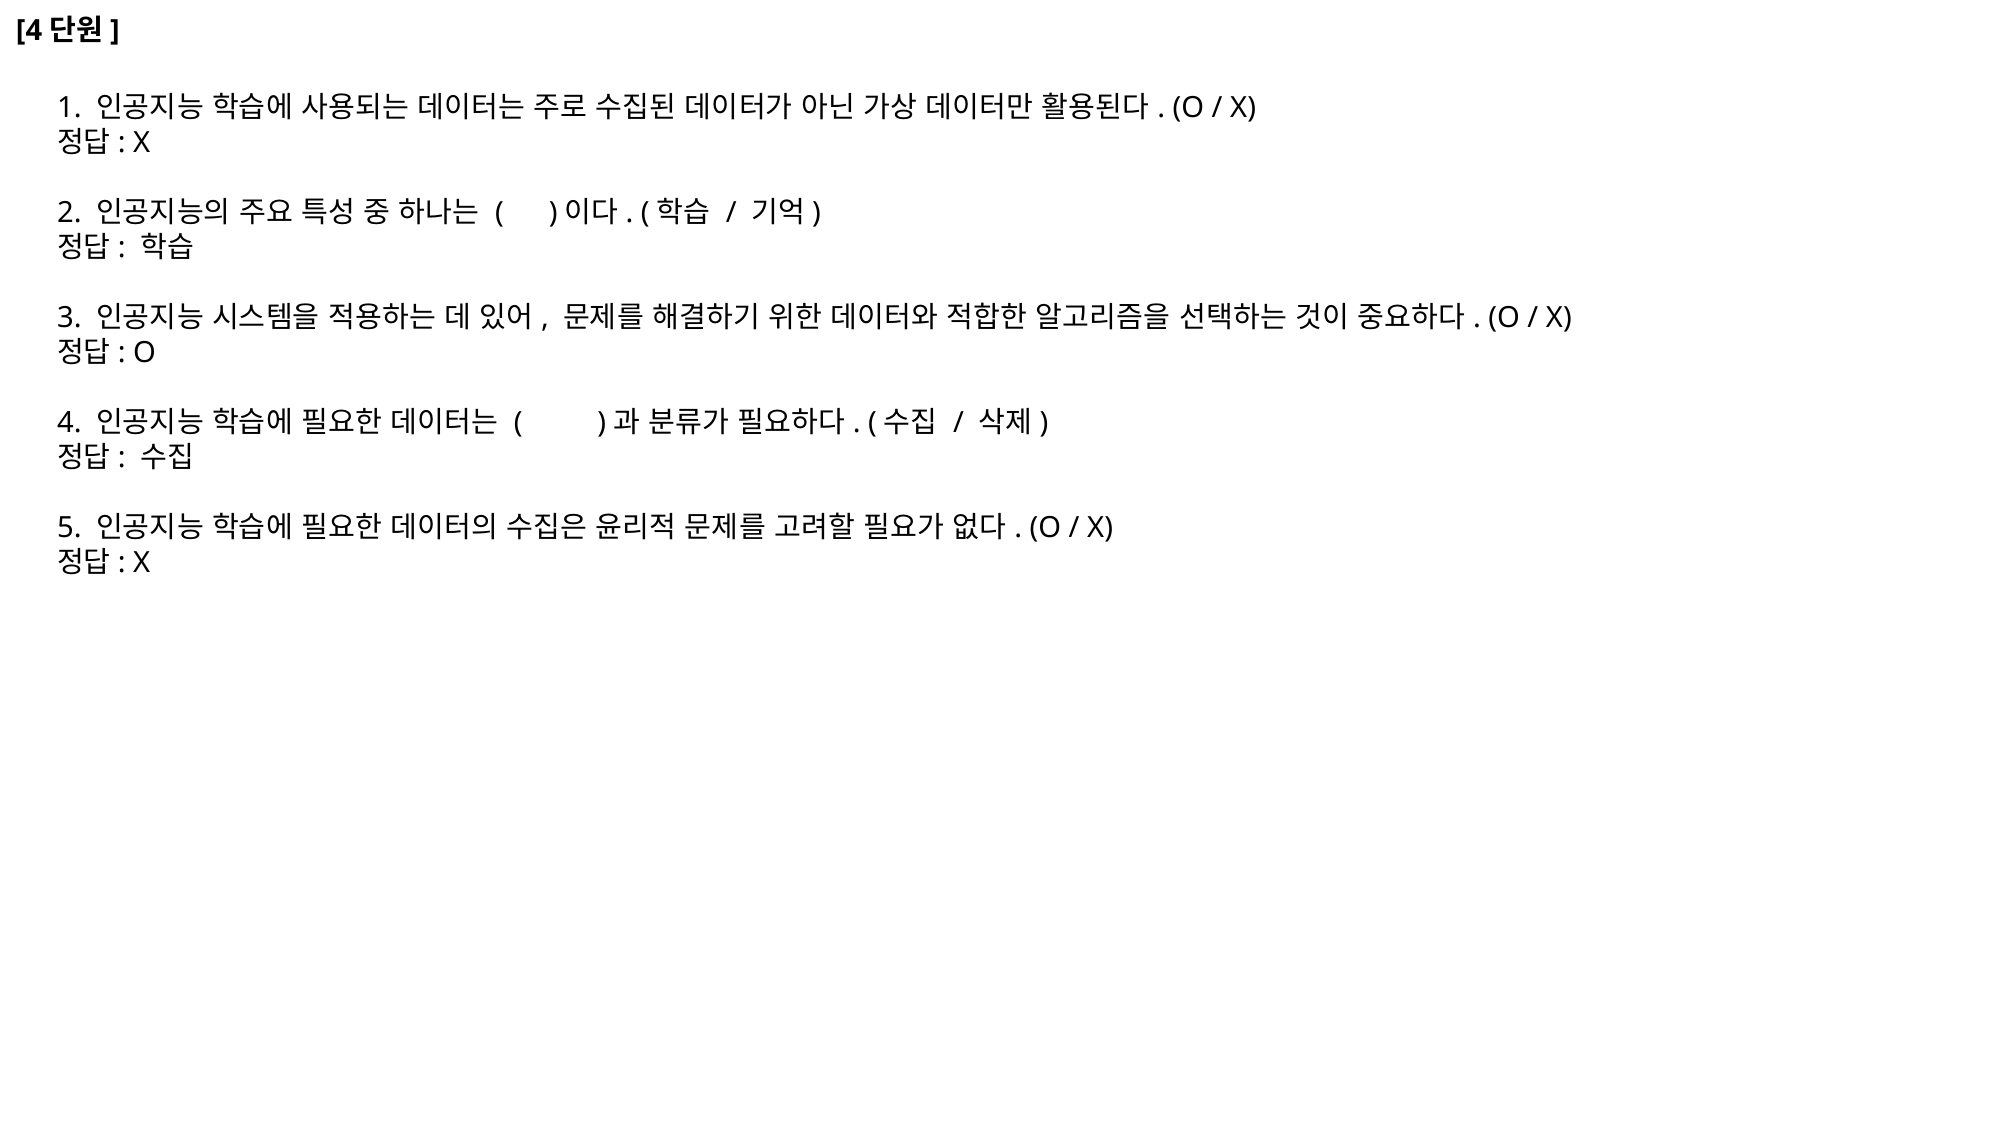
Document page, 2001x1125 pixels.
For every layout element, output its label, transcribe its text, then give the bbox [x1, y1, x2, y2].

text_box 1. 인공지능 학습에 사용되는 데이터는 주로 수집된 데이터가 아닌 가상 데이터만 활용된다. (O / X) 정답: X 2. 인공지능의 주요 특성 중 하나는 ( )이다. (학습 / 기억) 정답: 학습 3. 인공지능 시스템을 적용하는 데 있어, 문제를 해결하기 위한 데이터와 적합한 알고리즘을 선택하는 것이 중요하다. (O / X) 정답: O 4. 인공지능 학습에 필요한 데이터는 ( )과 분류가 필요하다. (수집 / 삭제) 정답: 수집 5. 인공지능 학습에 필요한 데이터의 수집은 윤리적 문제를 고려할 필요가 없다. (O / X) 정답: X [42, 81, 1633, 586]
text_box [4단원] [0, 0, 920, 60]
